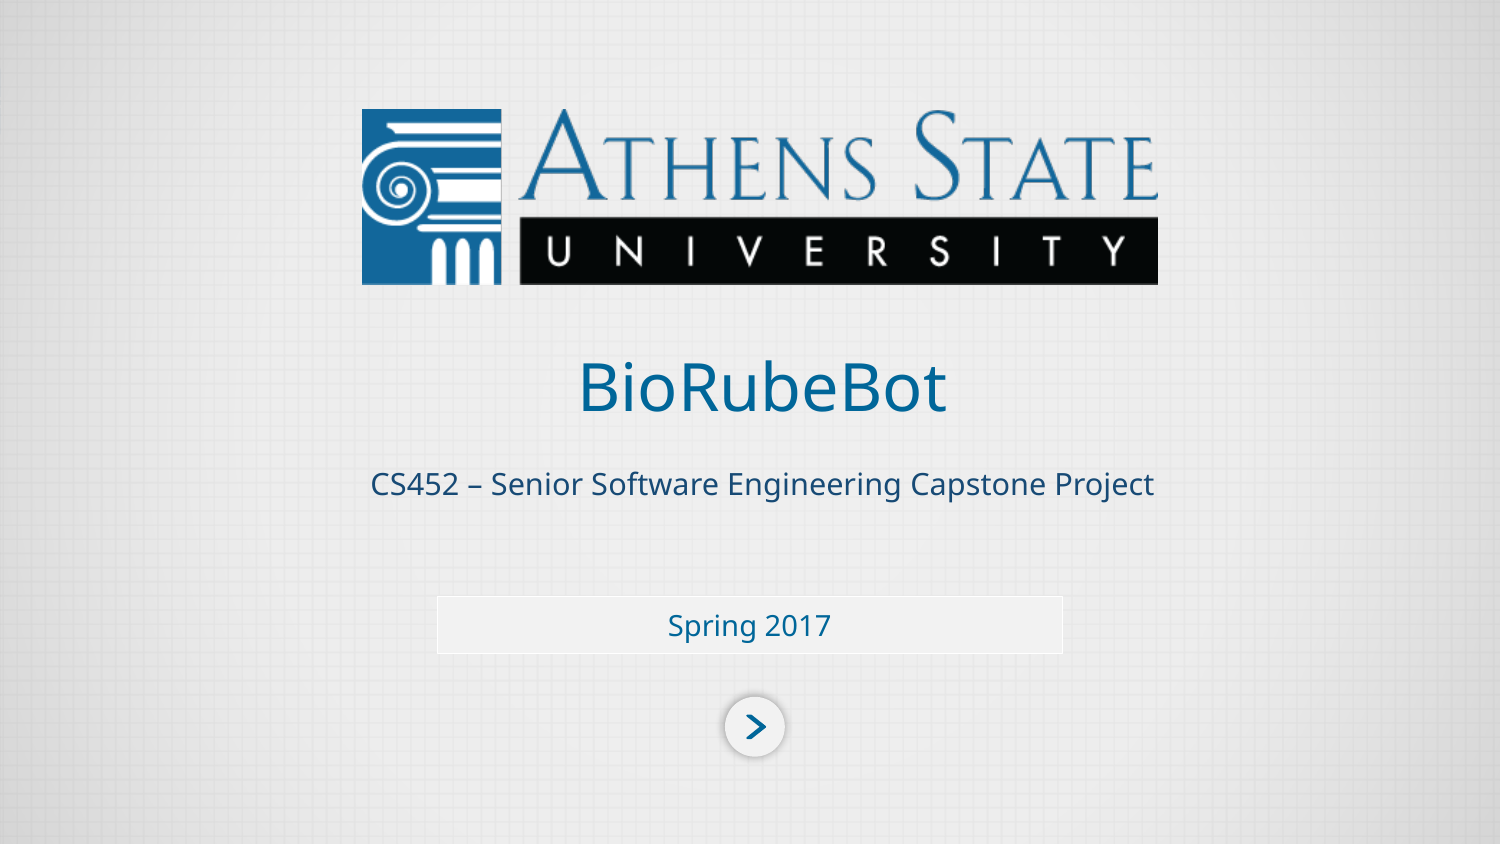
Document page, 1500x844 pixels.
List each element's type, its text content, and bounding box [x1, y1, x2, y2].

picture [0, 0, 1500, 844]
text_box Spring 2017 [435, 595, 1064, 655]
text_box [724, 696, 785, 757]
text_box [745, 713, 768, 741]
title BioRubeBot [225, 346, 1300, 422]
subtitle CS452 – Senior Software Engineering Capstone Project [237, 453, 1288, 510]
